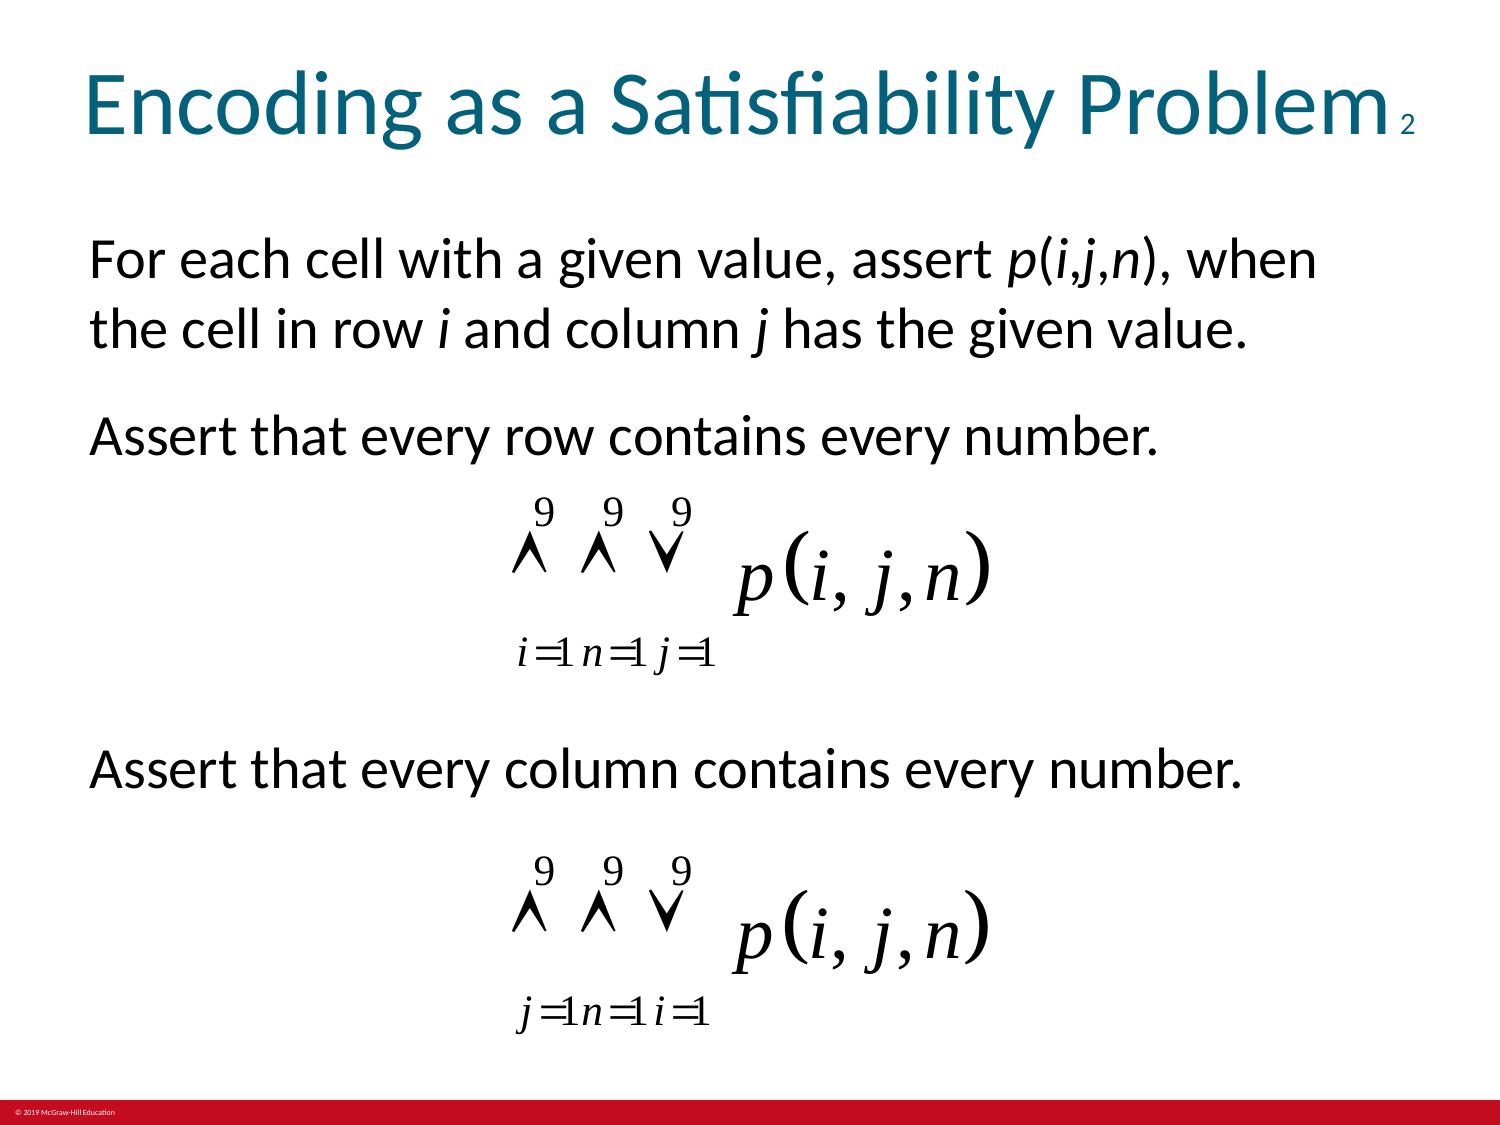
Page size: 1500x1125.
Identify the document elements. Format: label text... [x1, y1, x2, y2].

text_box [499, 833, 1001, 1053]
title Encoding as a Satisfiability Problem 2 [0, 0, 1500, 195]
list Assert that every column contains every number. [75, 722, 1425, 813]
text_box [499, 474, 1001, 694]
list For each cell with a given value, assert p(i,j,n), when the cell in row i and column j has the given value. Assert that every row contains every number. [75, 212, 1425, 483]
